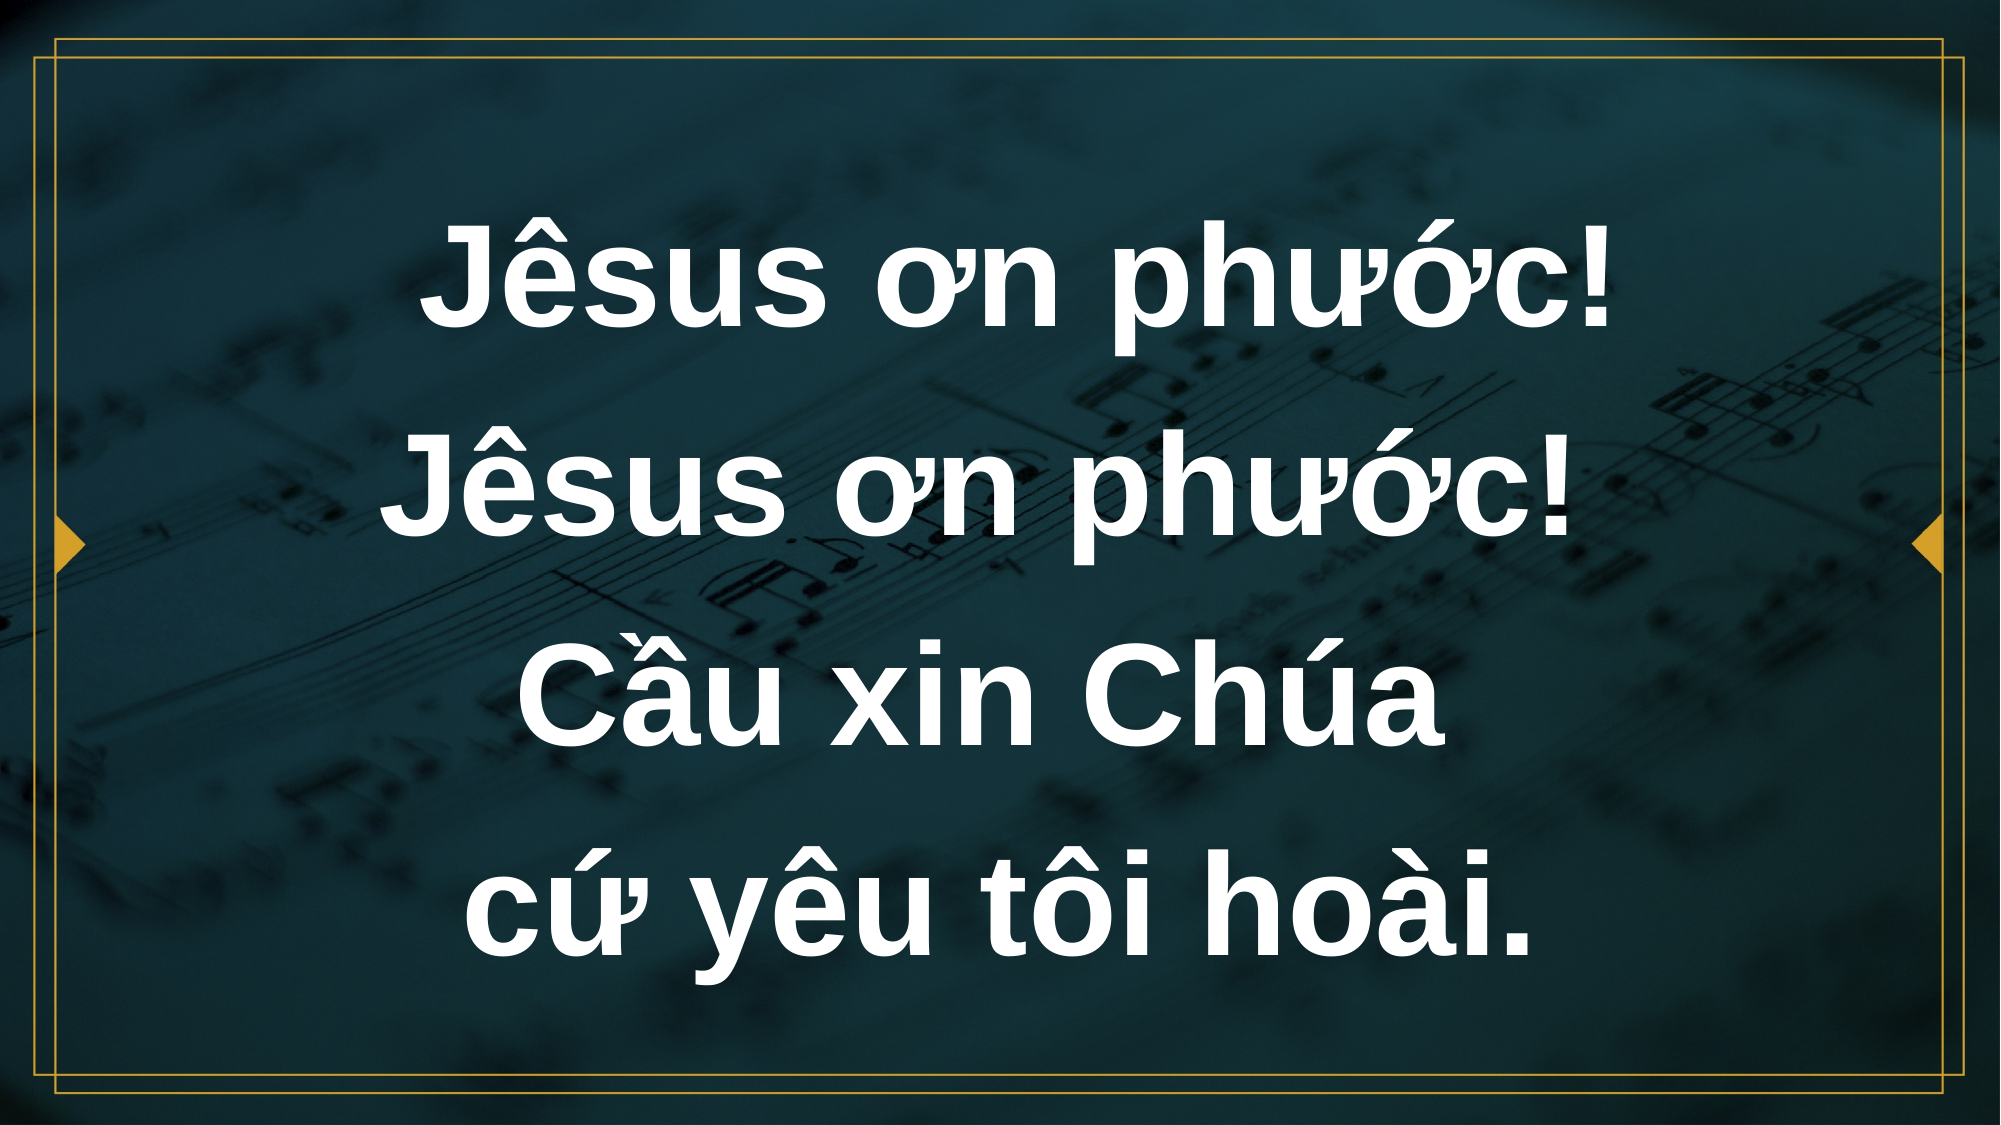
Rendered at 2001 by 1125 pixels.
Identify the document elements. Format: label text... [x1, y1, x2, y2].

title Jêsus ơn phước! Jêsus ơn phước! Cầu xin Chúa cứ yêu tôi hoài. [55, 53, 1945, 1077]
picture [0, 0, 2000, 1125]
